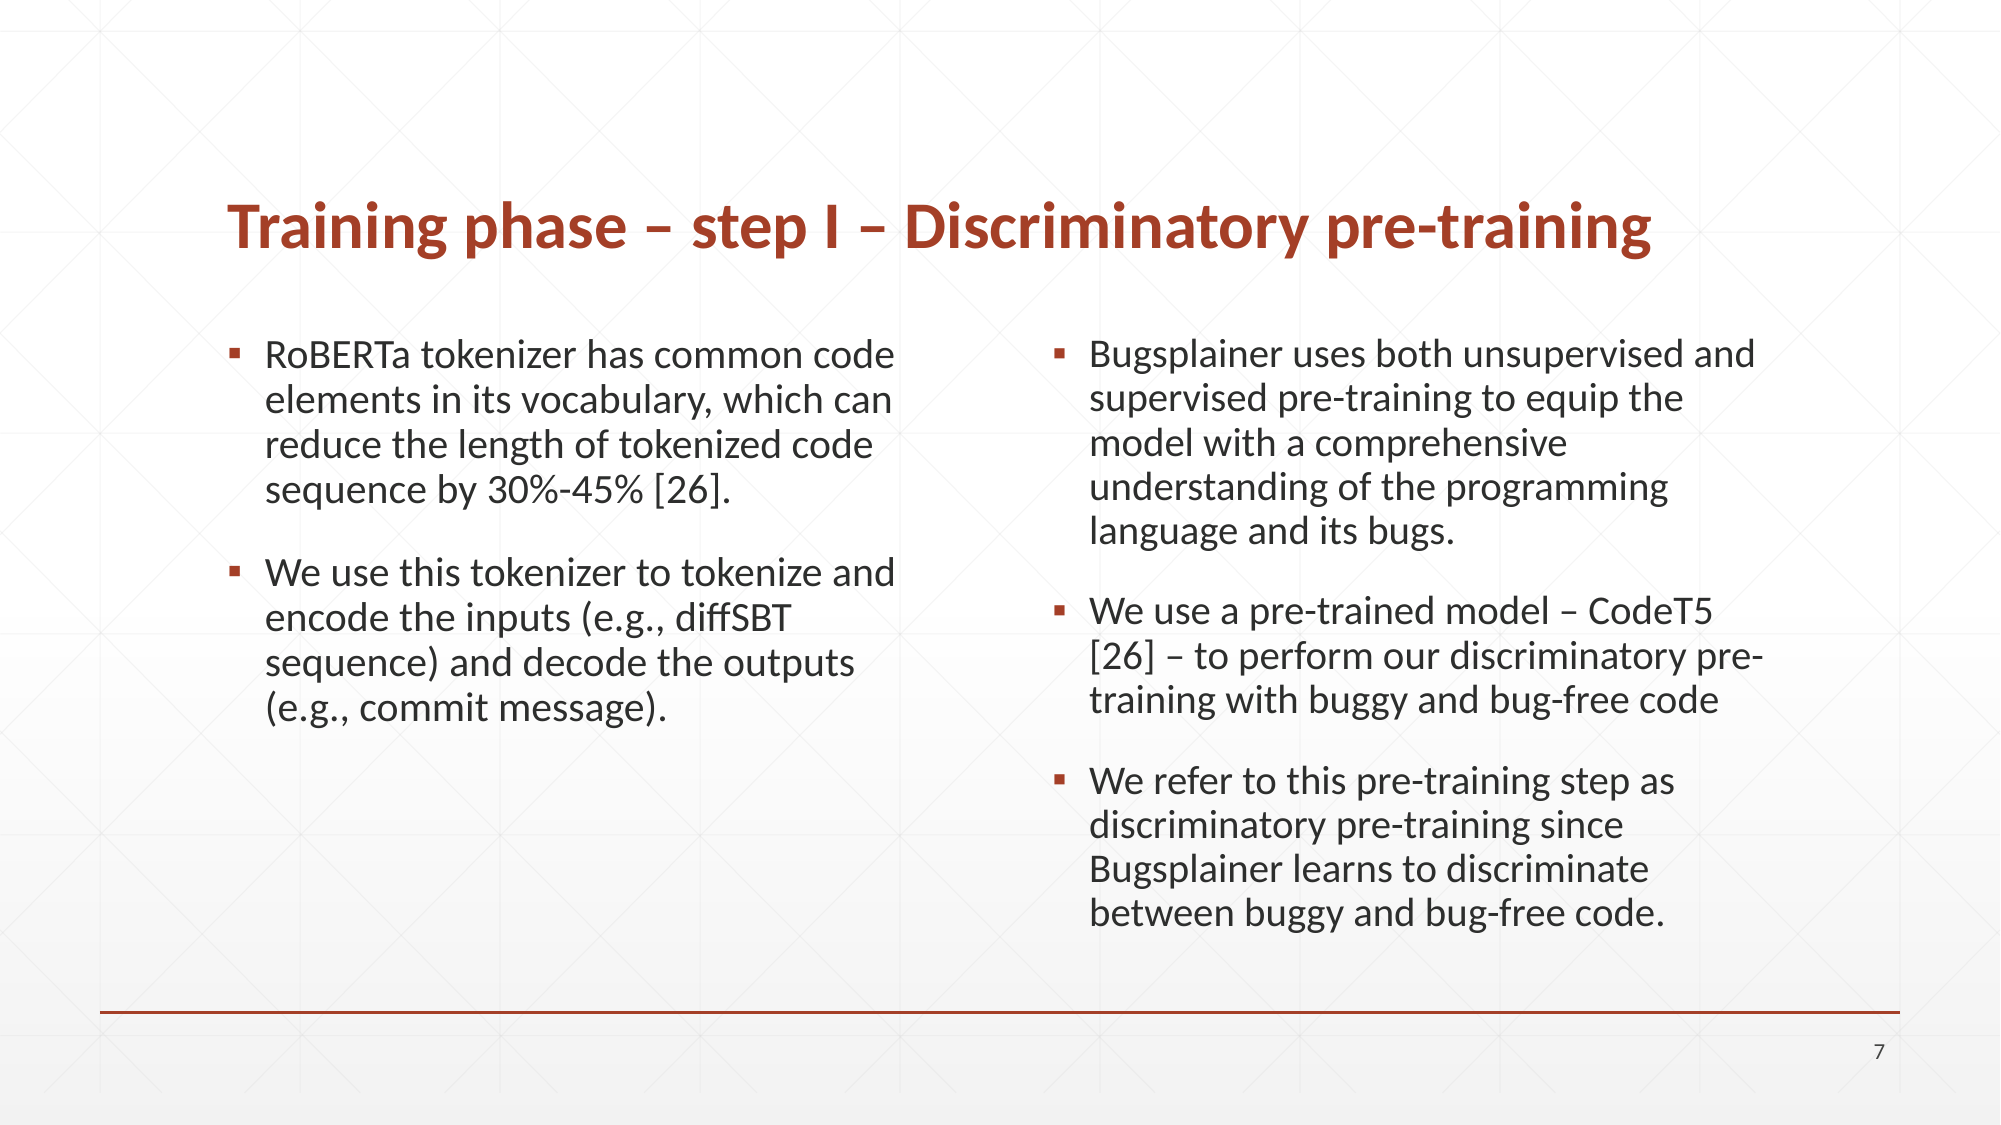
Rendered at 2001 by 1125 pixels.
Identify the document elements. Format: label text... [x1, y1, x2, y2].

slide_number 7 [1749, 1031, 1901, 1069]
title Training phase – step I – Discriminatory pre-training [212, 82, 1788, 271]
list RoBERTa tokenizer has common code elements in its vocabulary, which can reduce the length of tokenized code sequence by 30%-45% [26]. We use this tokenizer to tokenize and encode the inputs (e.g., diffSBT sequence) and decode the outputs (e.g., commit message). [212, 324, 963, 950]
list Bugsplainer uses both unsupervised and supervised pre-training to equip the model with a comprehensive understanding of the programming language and its bugs. We use a pre-trained model – CodeT5 [26] – to perform our discriminatory pre-training with buggy and bug-free code We refer to this pre-training step as discriminatory pre-training since Bugsplainer learns to discriminate between buggy and bug-free code. [1037, 324, 1788, 950]
